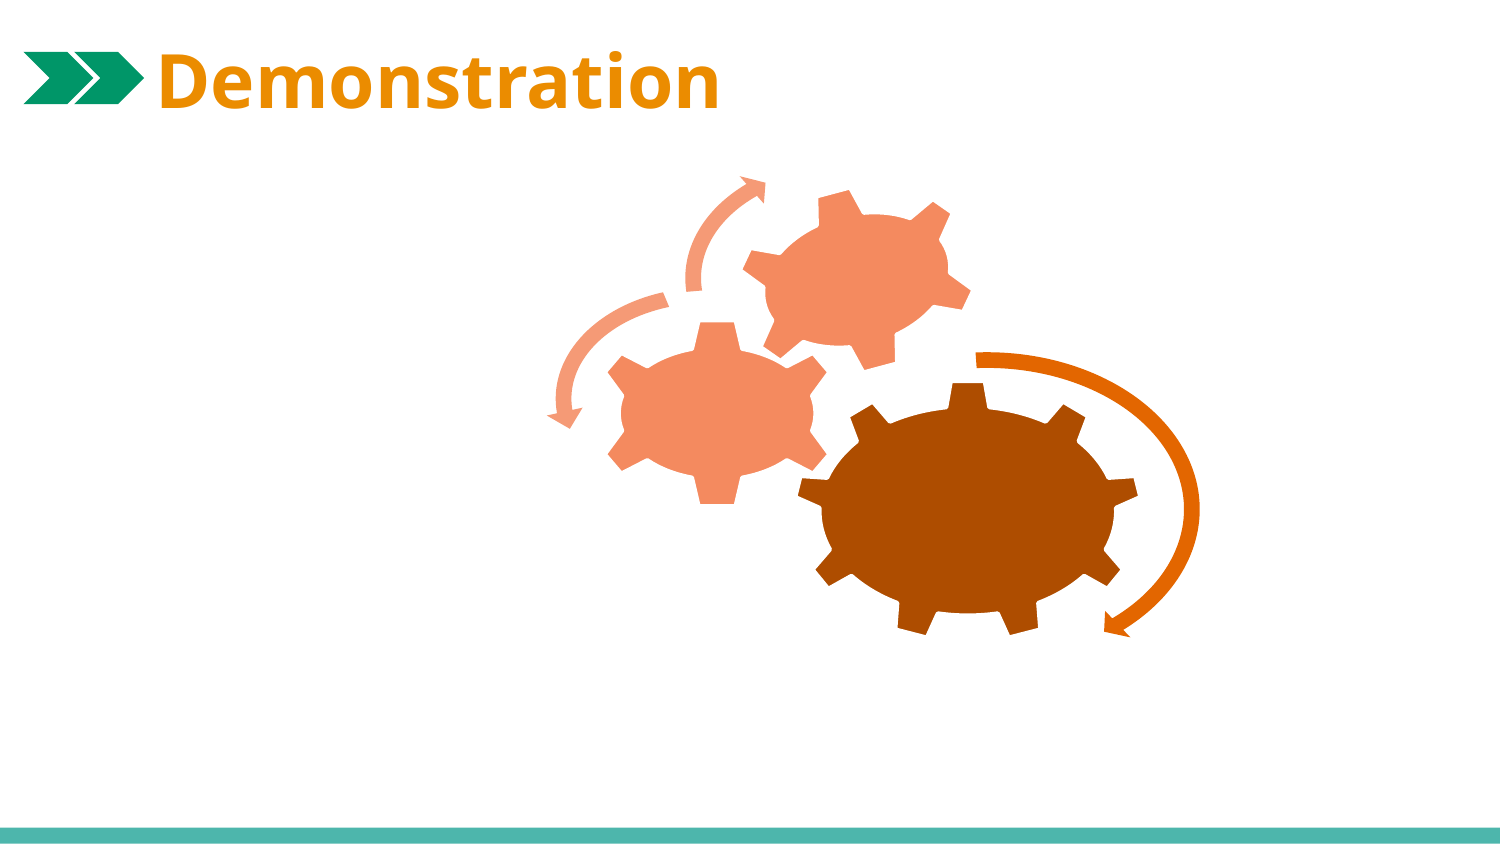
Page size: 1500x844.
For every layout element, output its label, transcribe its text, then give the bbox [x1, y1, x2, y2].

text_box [544, 146, 1211, 677]
text_box Demonstration [144, 22, 1452, 110]
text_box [23, 51, 145, 105]
